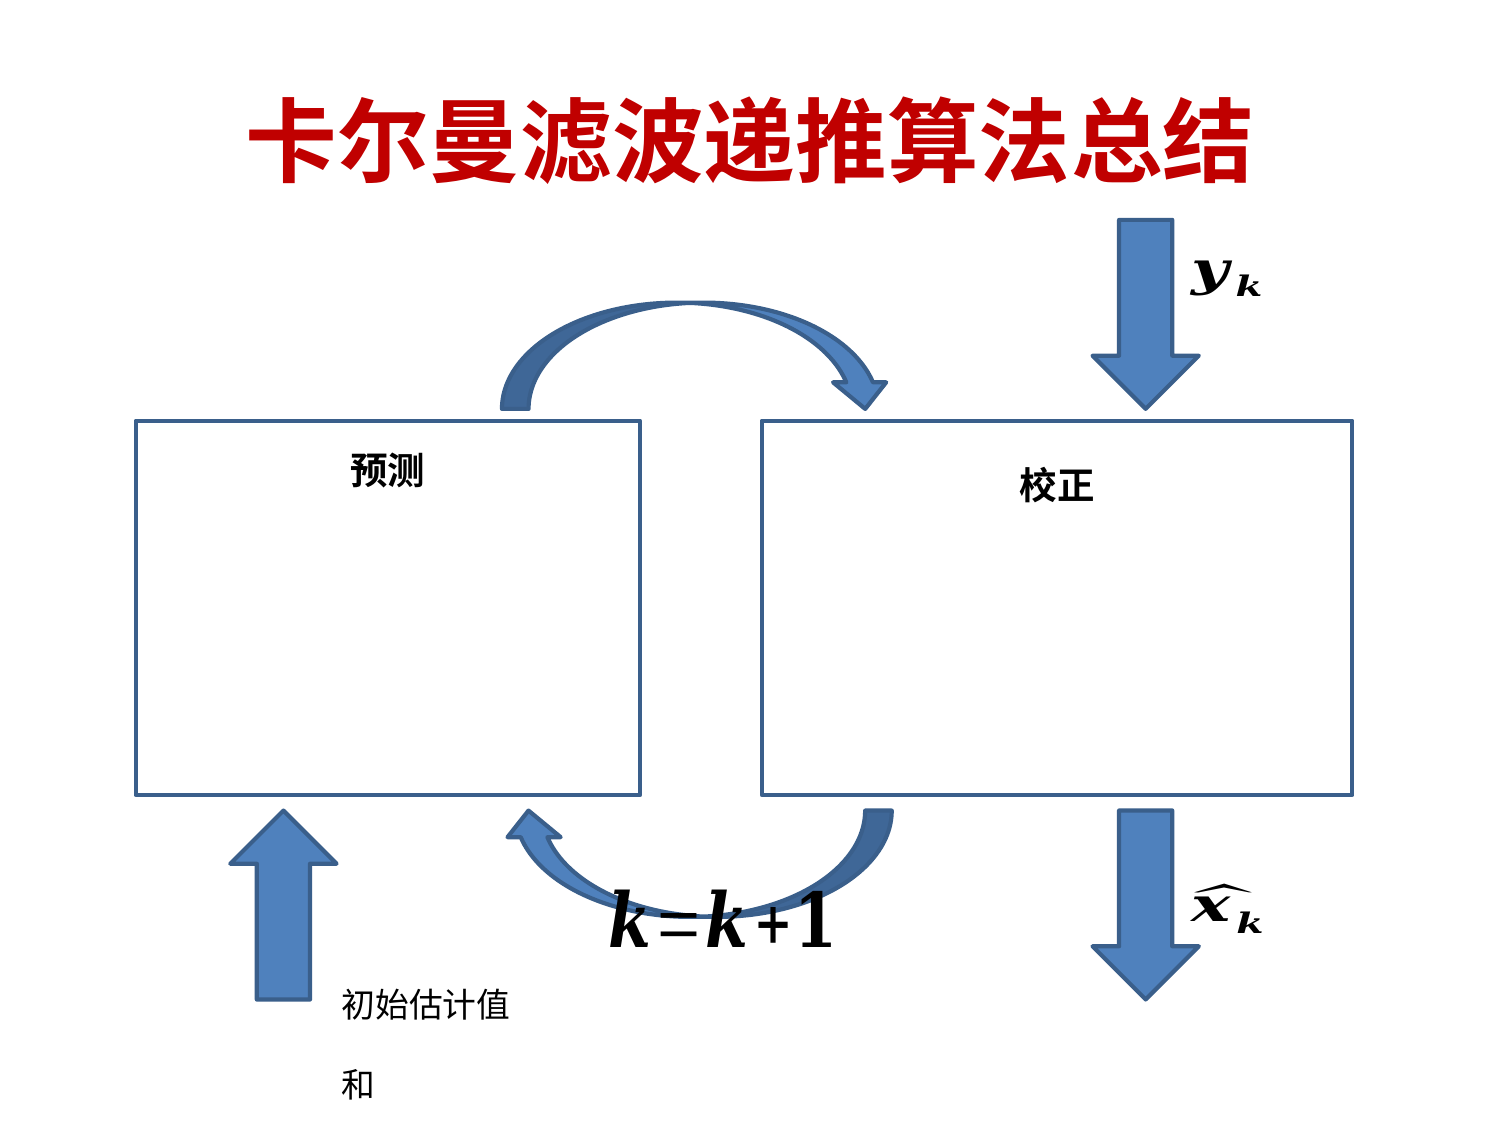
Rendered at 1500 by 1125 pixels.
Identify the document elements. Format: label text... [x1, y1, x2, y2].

text_box [505, 808, 618, 910]
text_box [666, 913, 712, 919]
title 卡尔曼滤波递推算法总结 [75, 45, 1425, 233]
text_box [1090, 217, 1201, 411]
text_box [722, 911, 736, 919]
text_box [626, 899, 686, 918]
text_box [1090, 808, 1201, 1002]
text_box [499, 300, 889, 411]
text_box [734, 808, 894, 919]
text_box [228, 808, 339, 1002]
